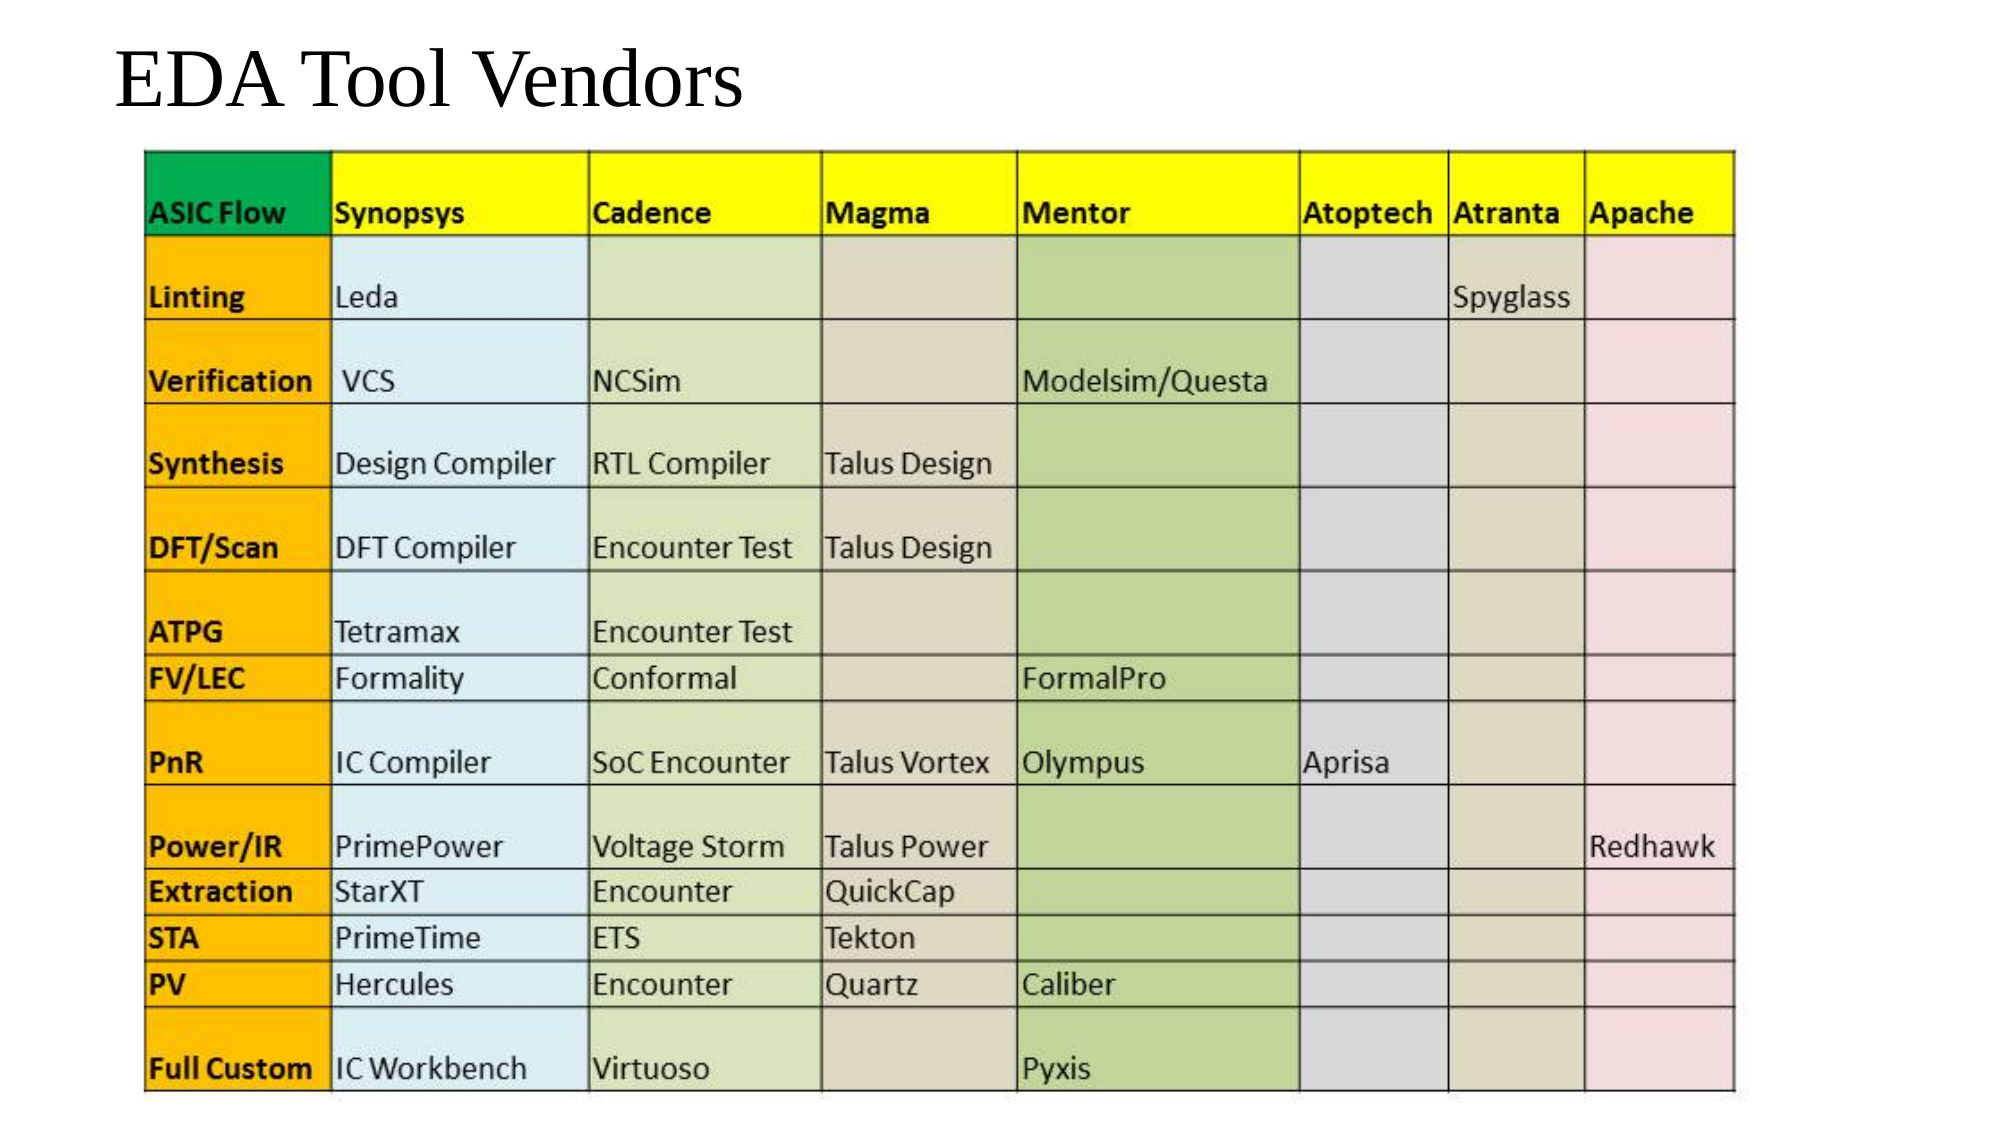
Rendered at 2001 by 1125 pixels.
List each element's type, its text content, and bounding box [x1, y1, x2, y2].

picture [143, 135, 1758, 1103]
title EDA Tool Vendors [19, 22, 862, 133]
